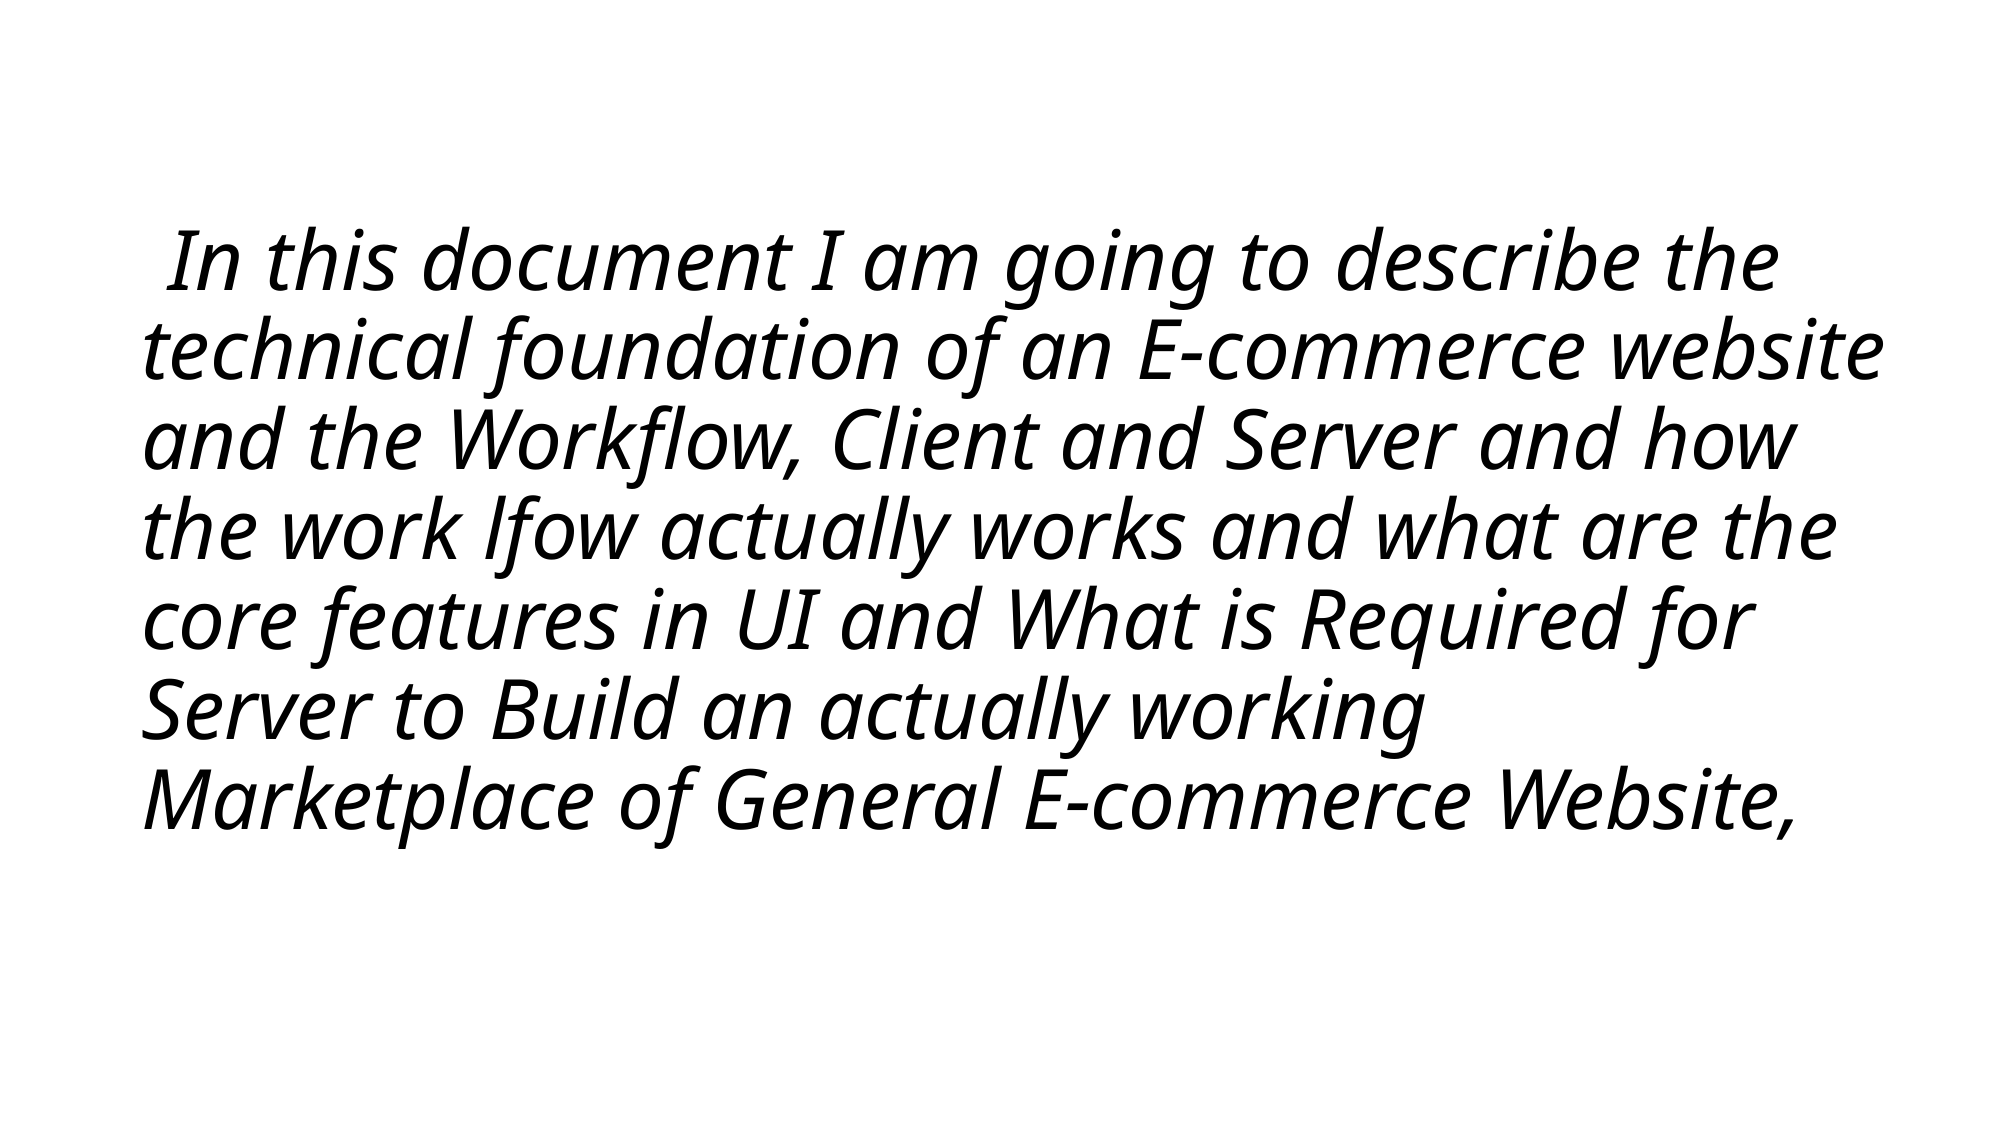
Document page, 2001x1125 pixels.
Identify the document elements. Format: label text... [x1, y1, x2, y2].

list In this document I am going to describe the technical foundation of an E-commerce website and the Workflow, Client and Server and how the work lfow actually works and what are the core features in UI and What is Required for Server to Build an actually working Marketplace of General E-commerce Website, [88, 210, 1914, 916]
